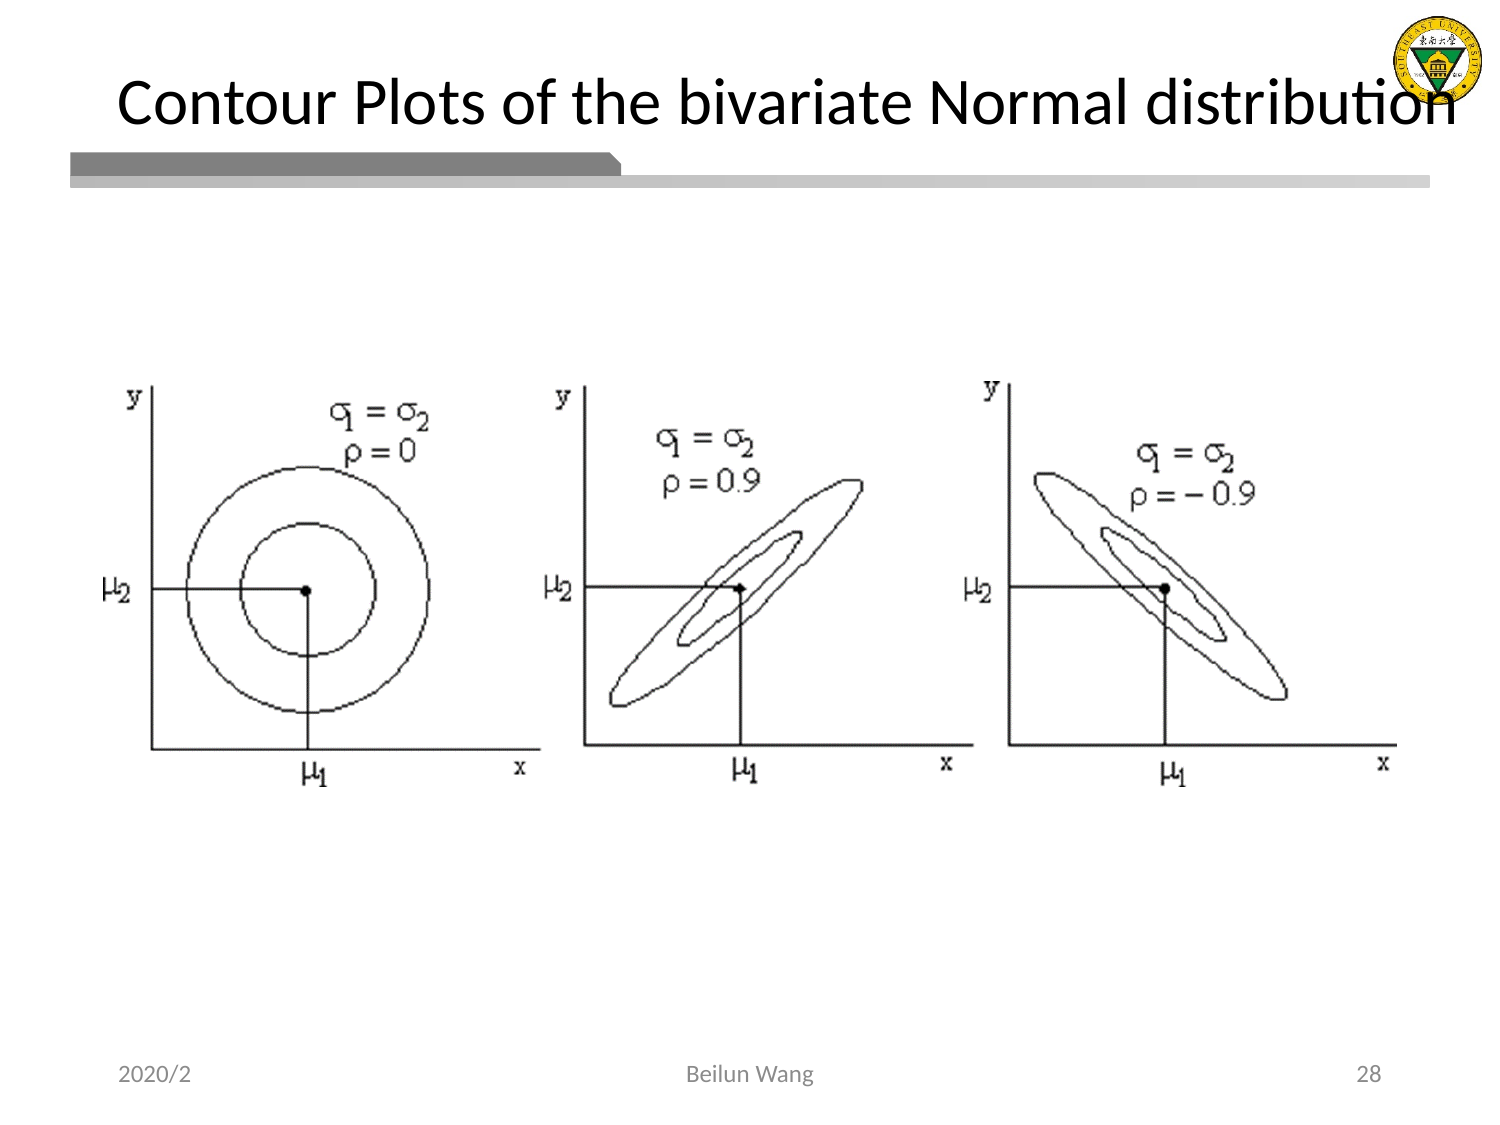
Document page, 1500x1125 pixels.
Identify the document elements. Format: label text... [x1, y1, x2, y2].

slide_number 2020/2 [103, 1042, 441, 1103]
footer Beilun Wang [496, 1042, 1004, 1103]
picture [1393, 16, 1482, 59]
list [103, 381, 1397, 787]
slide_number 28 [1059, 1042, 1397, 1103]
title Contour Plots of the bivariate Normal distribution [103, 59, 1483, 156]
